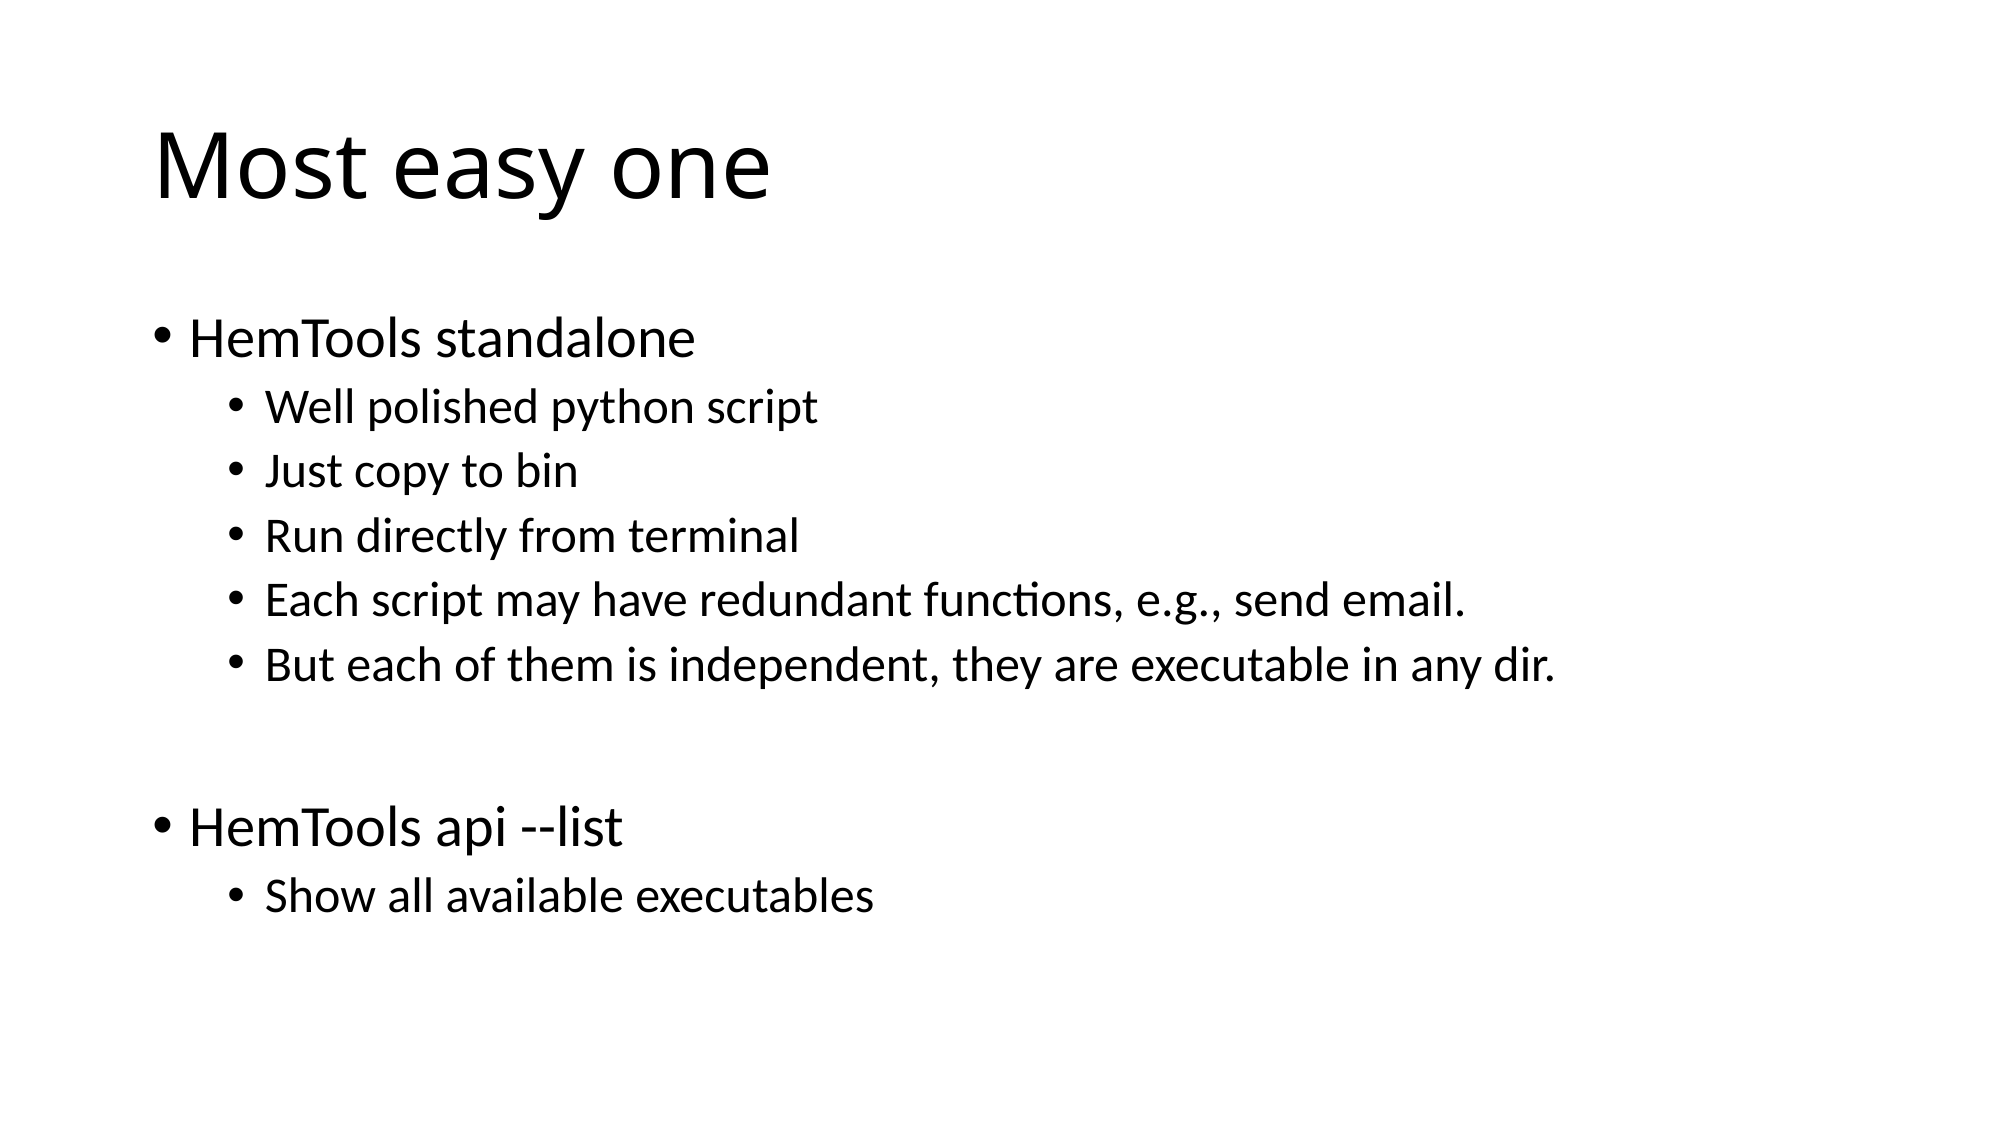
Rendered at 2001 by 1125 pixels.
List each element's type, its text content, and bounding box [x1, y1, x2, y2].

title Most easy one [137, 59, 1863, 278]
list HemTools standalone Well polished python script Just copy to bin Run directly from terminal Each script may have redundant functions, e.g., send email. But each of them is independent, they are executable in any dir. HemTools api --list Show all available executables [137, 299, 1863, 1014]
